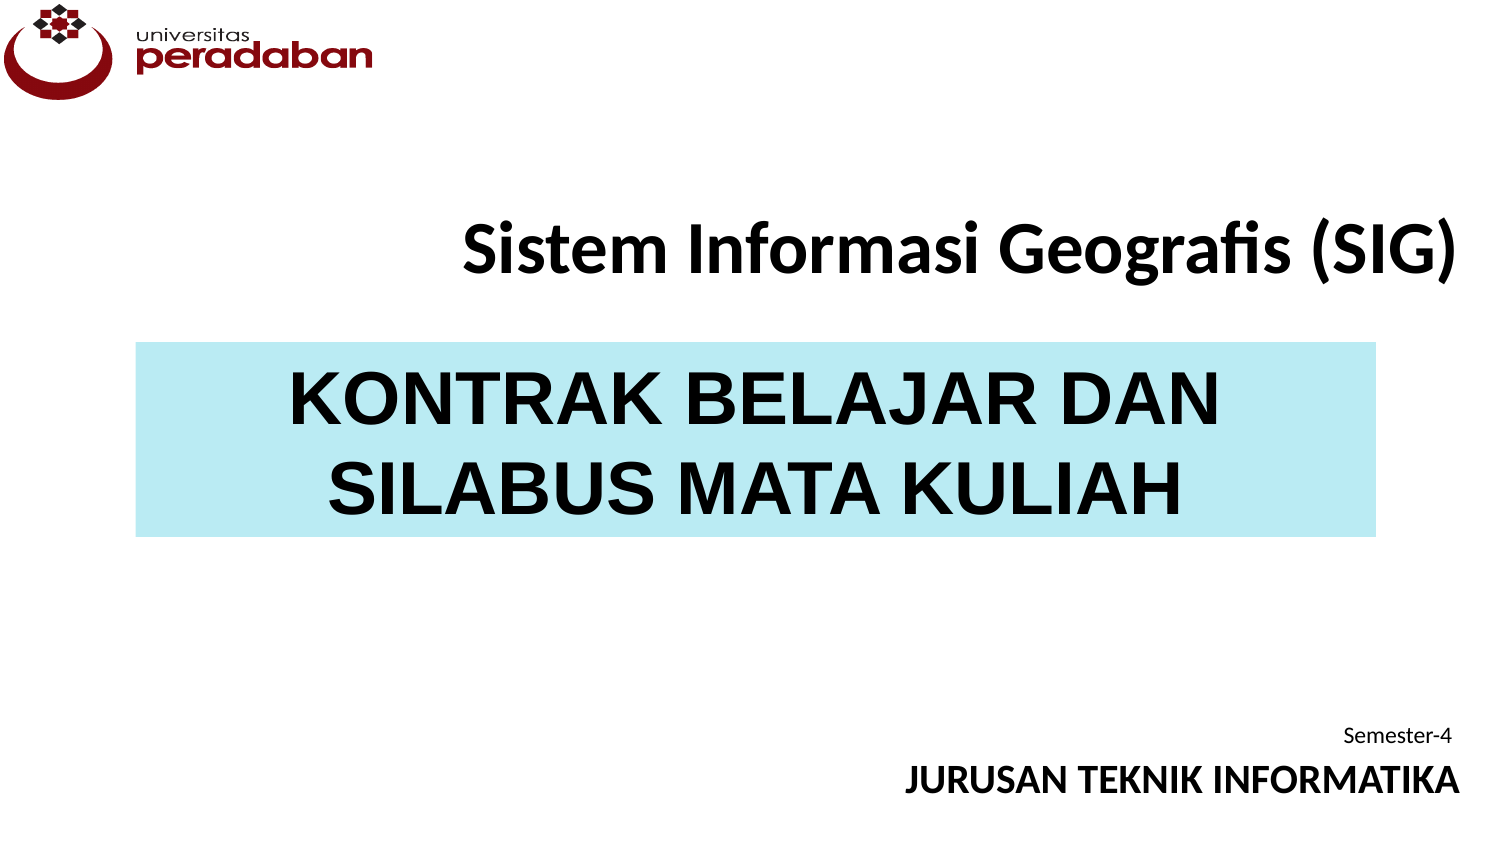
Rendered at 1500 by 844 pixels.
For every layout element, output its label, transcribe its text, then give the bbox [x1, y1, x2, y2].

text_box KONTRAK BELAJAR DAN SILABUS MATA KULIAH [135, 342, 1376, 537]
text_box JURUSAN TEKNIK INFORMATIKA [762, 744, 1475, 810]
text_box Semester-4 [829, 712, 1468, 744]
text_box Sistem Informasi Geografis (SIG) [199, 178, 1475, 310]
picture [4, 3, 380, 100]
